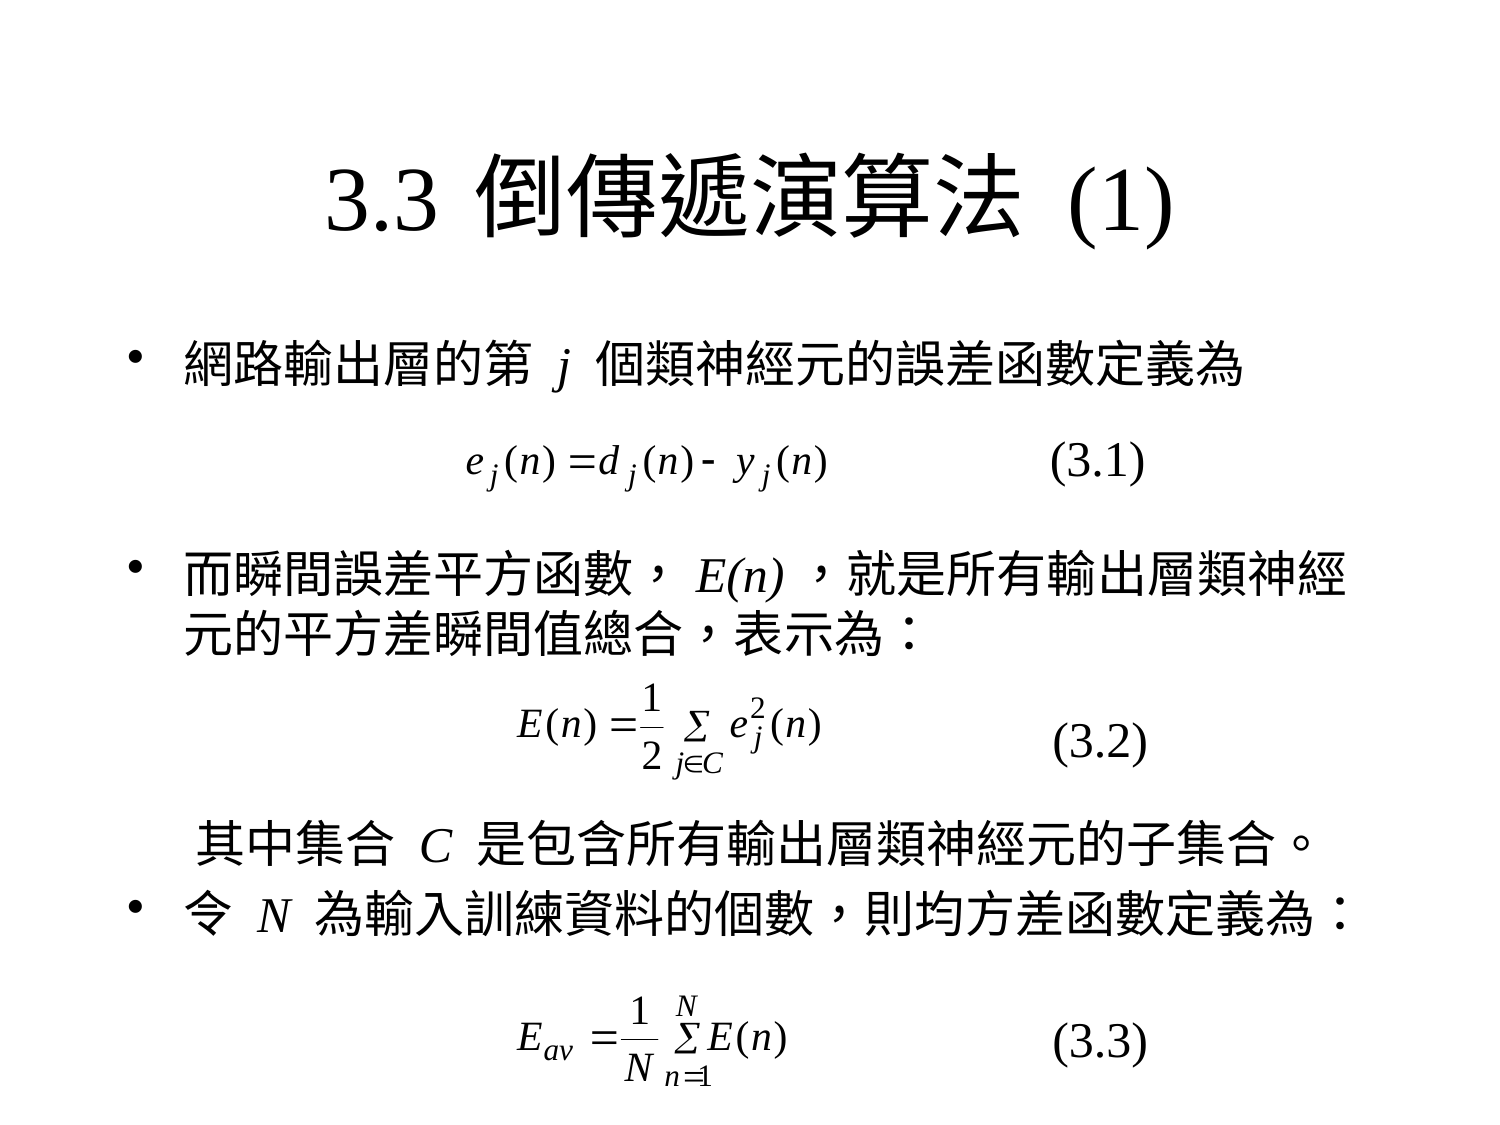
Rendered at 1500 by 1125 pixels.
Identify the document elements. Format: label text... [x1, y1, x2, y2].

title 3.3 倒傳遞演算法 (1) [112, 99, 1388, 288]
text_box (3.3) [1037, 999, 1164, 1075]
list 網路輸出層的第 j 個類神經元的誤差函數定義為 而瞬間誤差平方函數，E(n)，就是所有輸出層類神經元的平方差瞬間值總合，表示為： 其中集合 C 是包含所有輸出層類神經元的子集合。 令 N 為輸入訓練資料的個數，則均方差函數定義為： [112, 324, 1388, 1000]
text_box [462, 437, 832, 499]
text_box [512, 674, 826, 786]
text_box (3.1) [1034, 419, 1161, 494]
text_box (3.2) [1037, 699, 1164, 775]
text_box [512, 987, 792, 1092]
